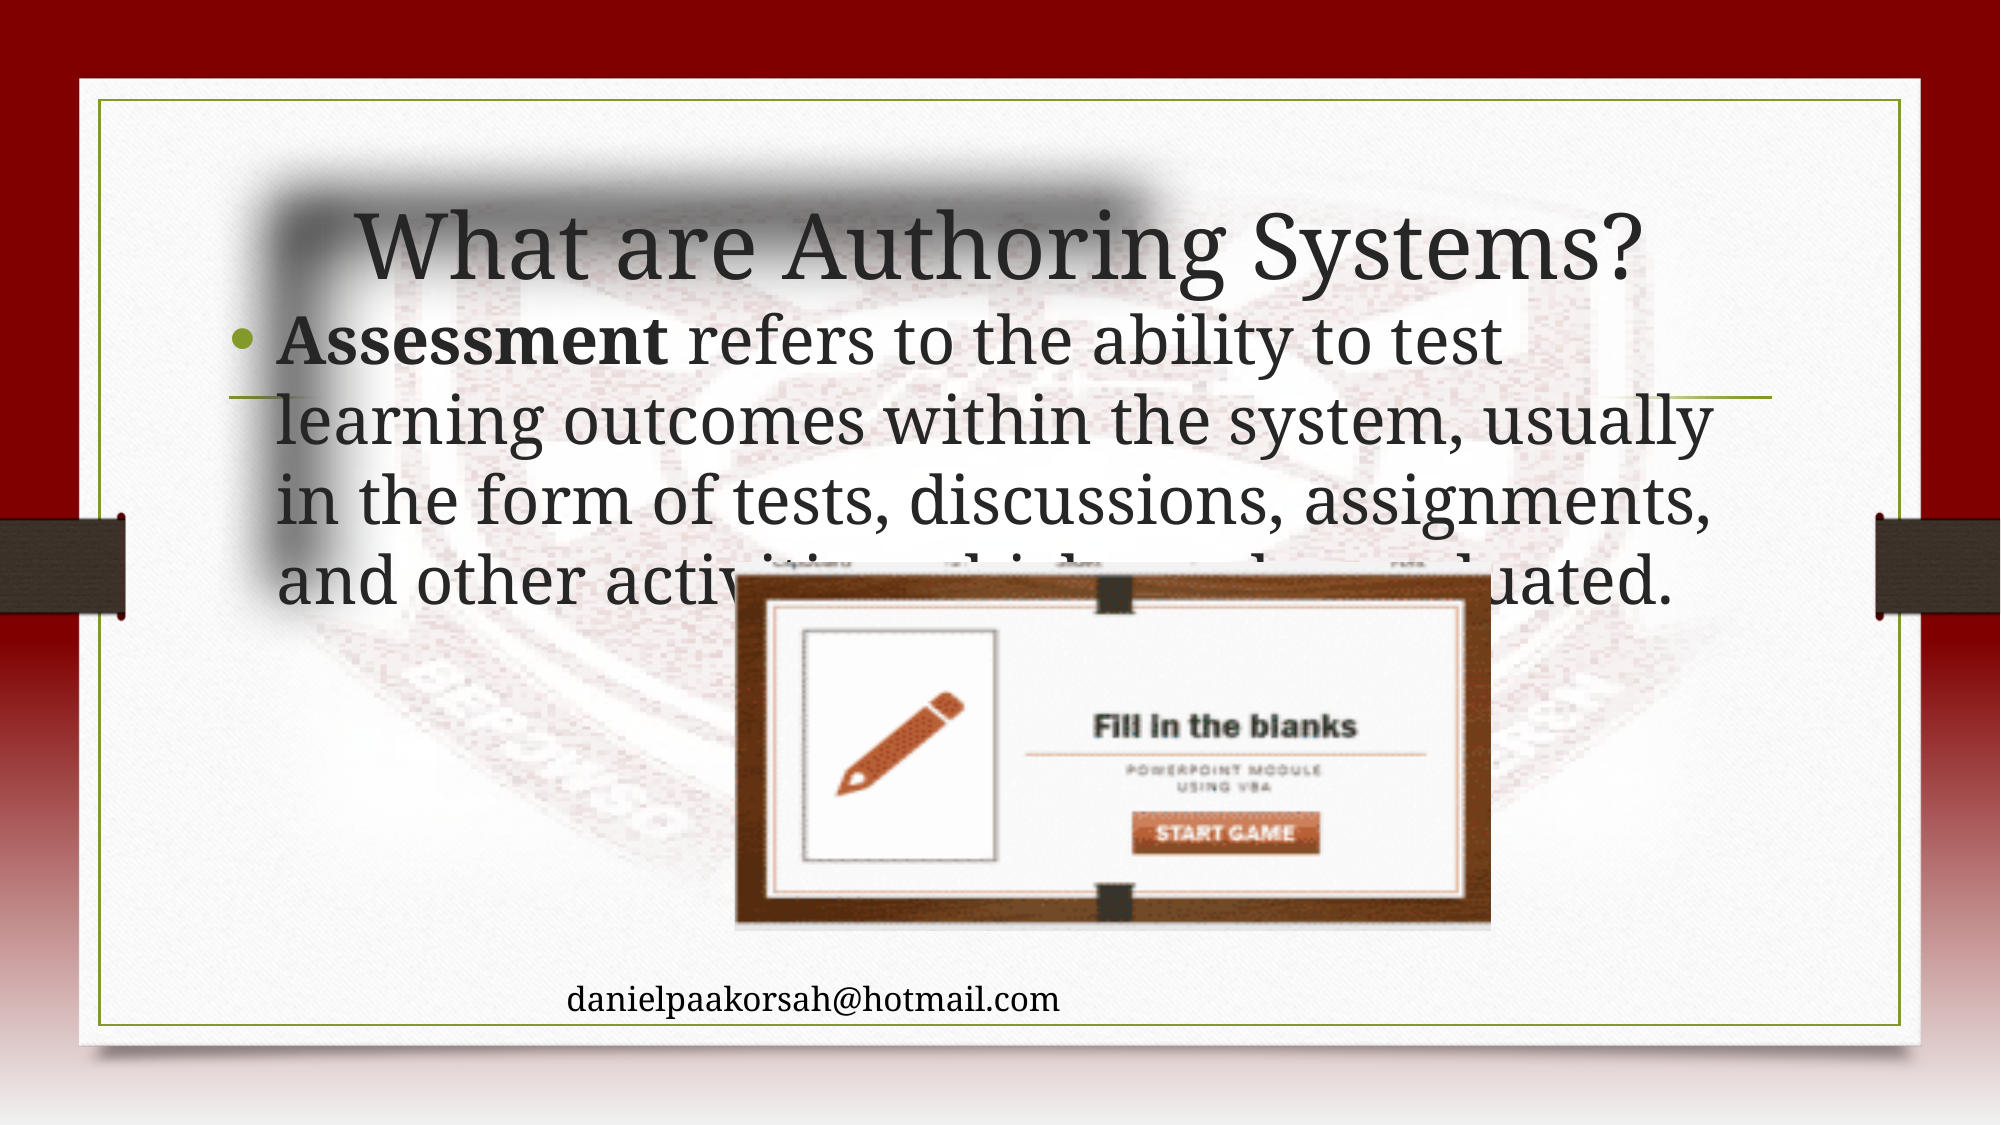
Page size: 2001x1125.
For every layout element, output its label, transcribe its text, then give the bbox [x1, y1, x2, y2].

list Assessment refers to the ability to test learning outcomes within the system, usually in the form of tests, discussions, assignments, and other activities which can be evaluated. [214, 290, 1790, 835]
title What are Authoring Systems? [212, 136, 1788, 351]
picture [0, 0, 2001, 1125]
footer danielpaakorsah@hotmail.com [214, 977, 1414, 1024]
